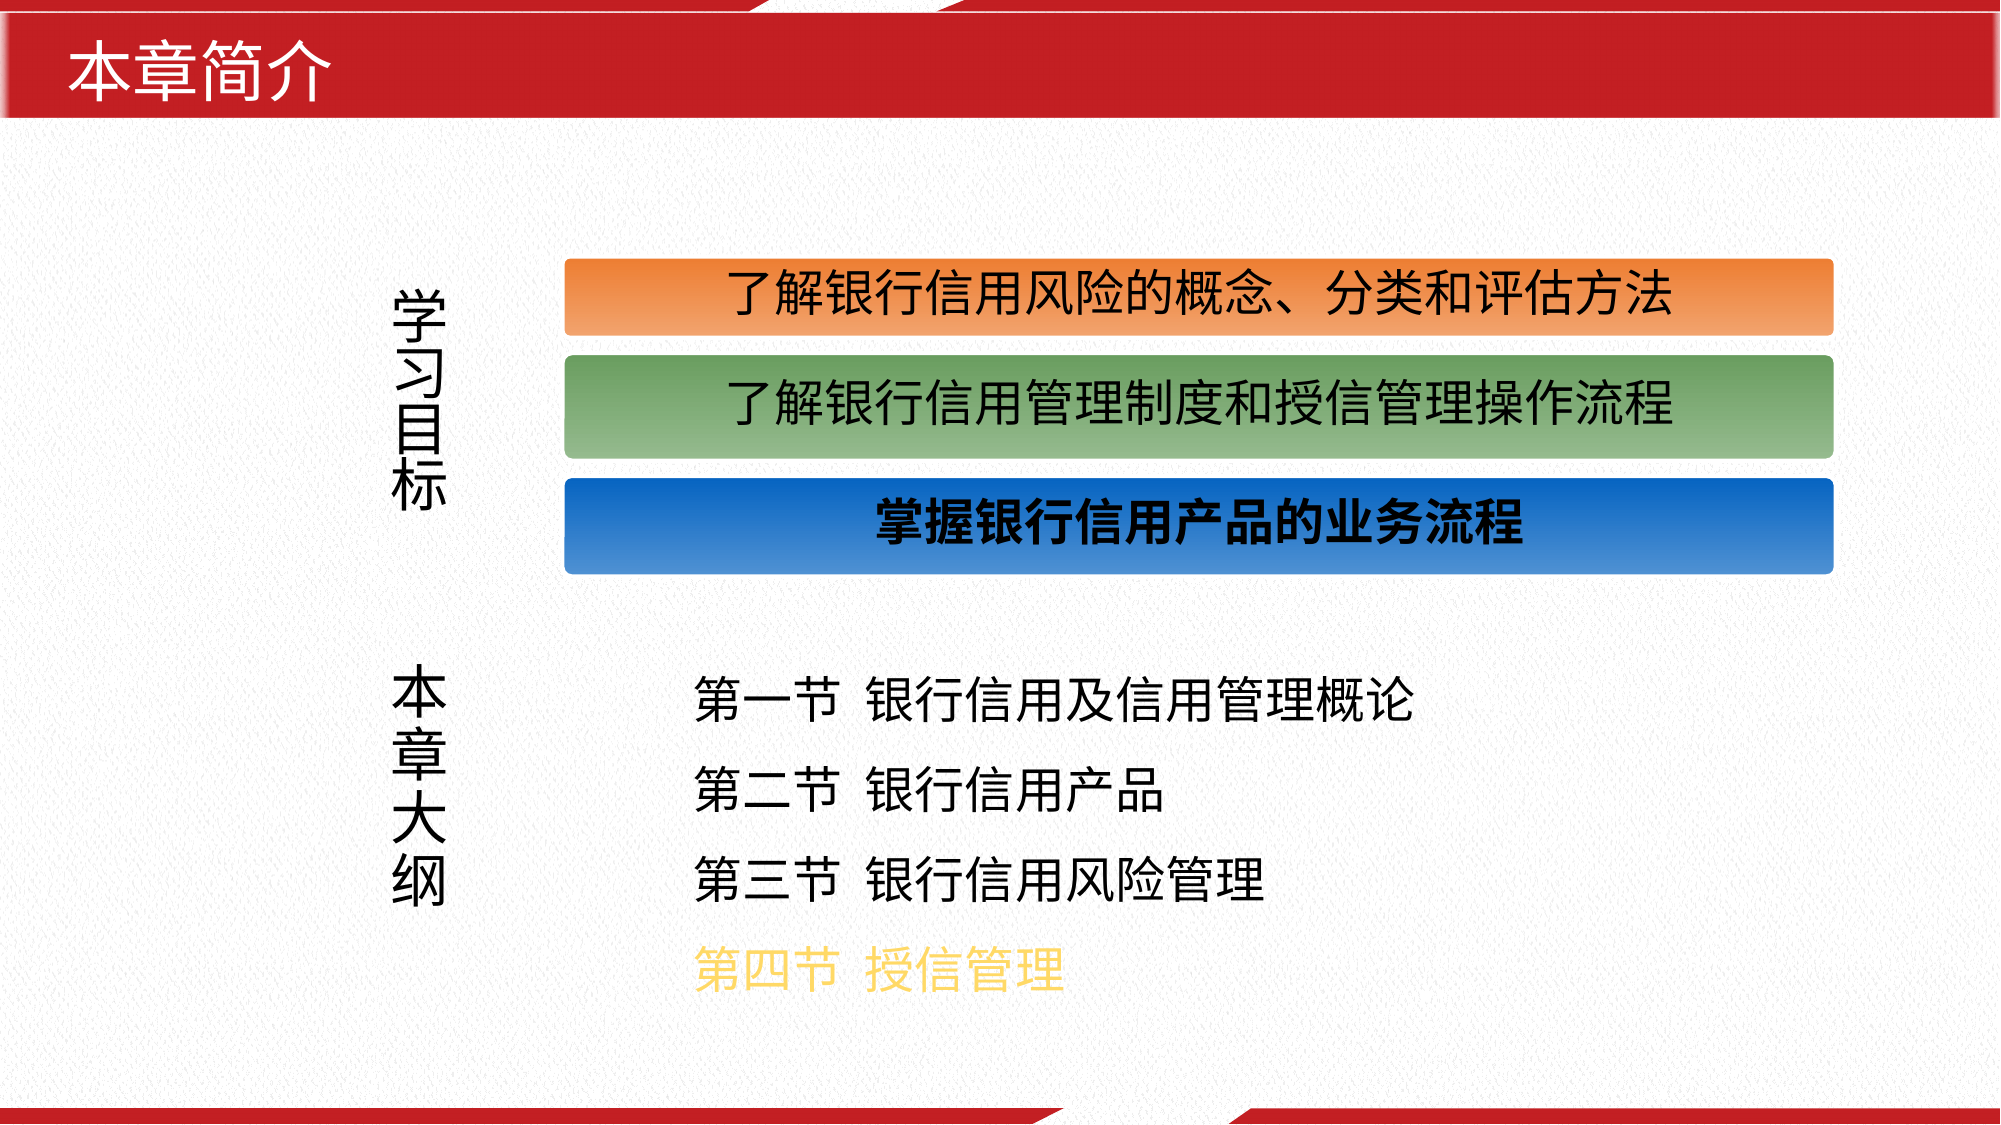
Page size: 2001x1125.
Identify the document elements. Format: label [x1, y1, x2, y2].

text_box [0, 118, 2000, 1125]
picture [0, 12, 2000, 118]
text_box [0, 0, 2000, 12]
